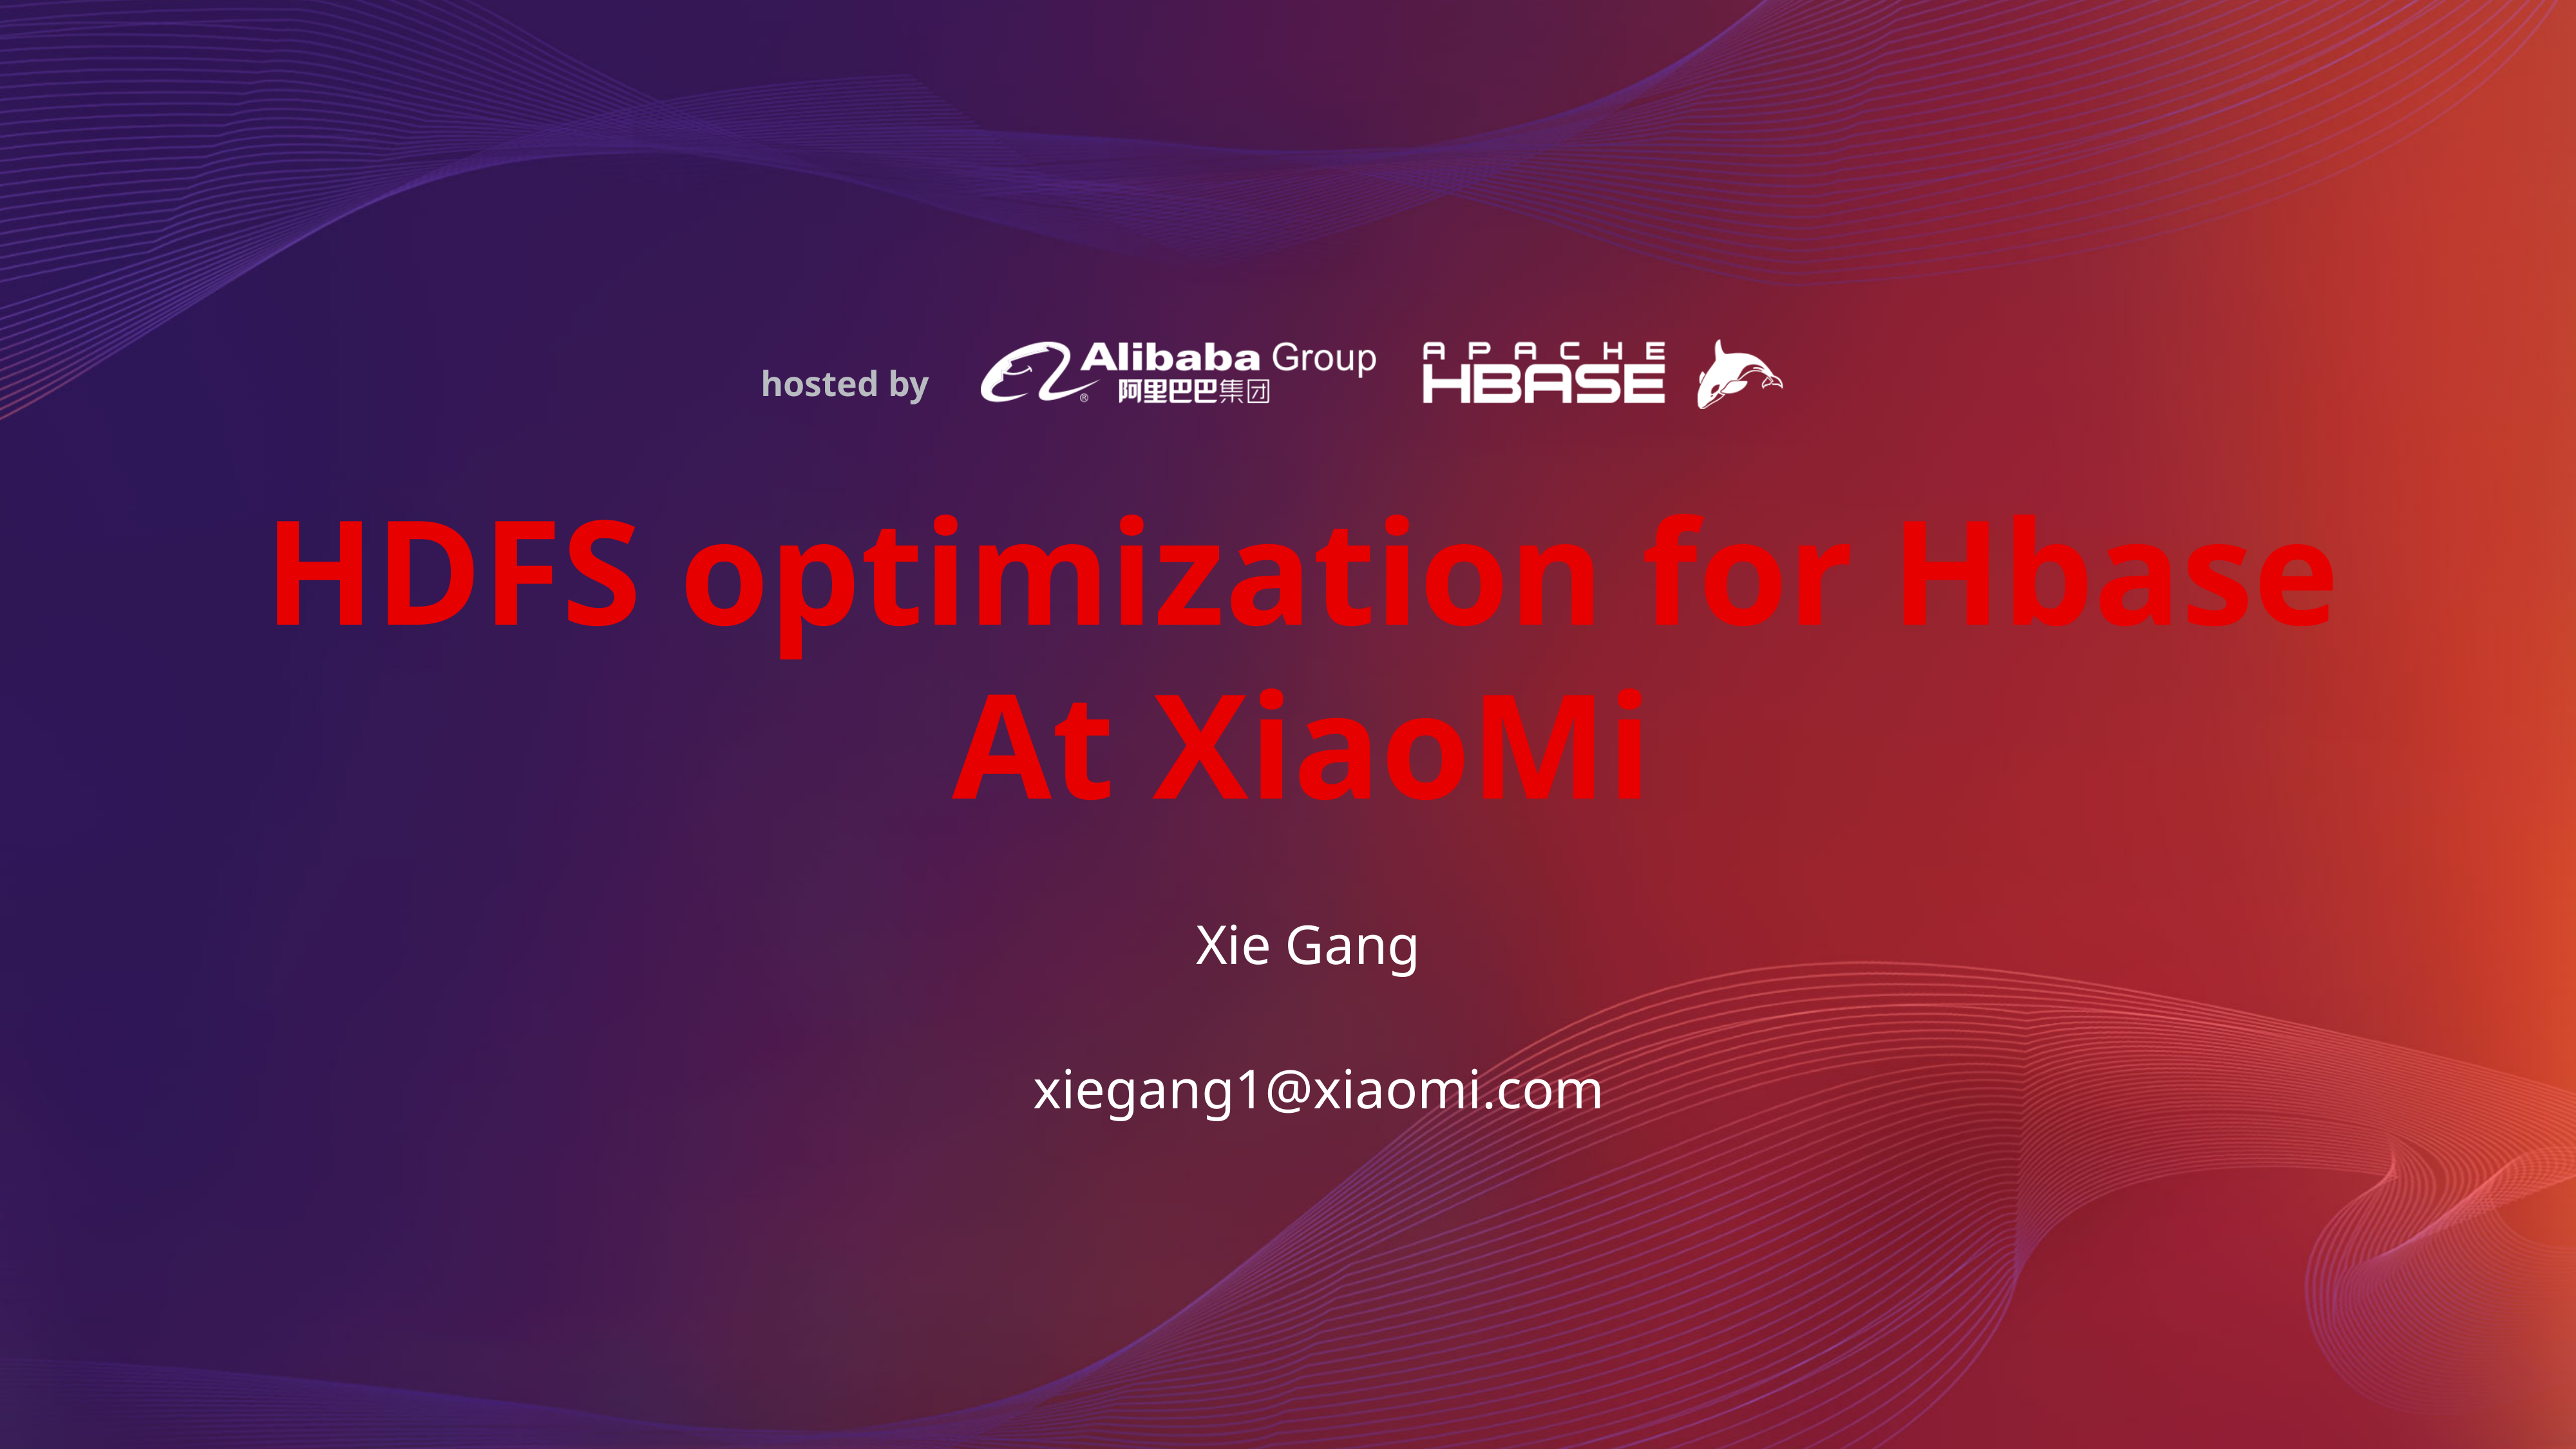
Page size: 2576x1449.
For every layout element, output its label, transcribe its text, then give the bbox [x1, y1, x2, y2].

text_box xiegang1@xiaomi.com [889, 986, 1750, 1160]
text_box Xie Gang [651, 906, 1966, 986]
picture [0, 0, 2576, 1449]
text_box HDFS optimization for Hbase At XiaoMi [220, 475, 2384, 688]
